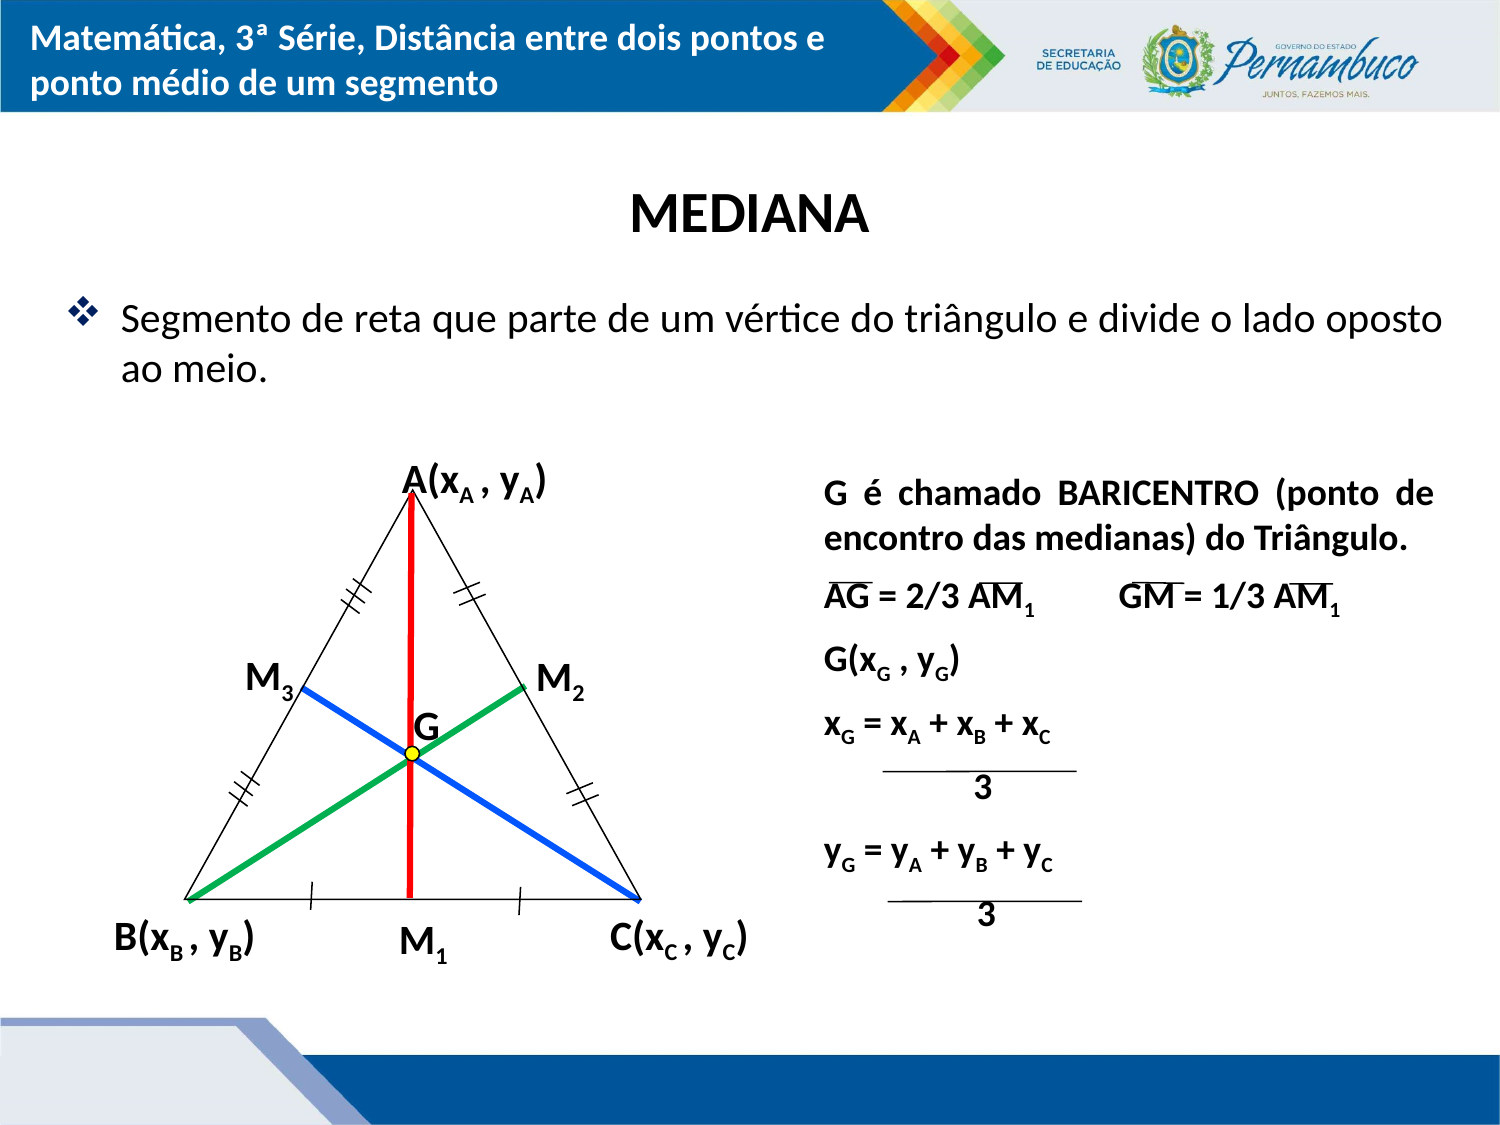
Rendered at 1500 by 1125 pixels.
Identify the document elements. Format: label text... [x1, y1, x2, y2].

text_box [98, 444, 810, 992]
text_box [808, 460, 1451, 977]
title MEDIANA [49, 115, 1451, 283]
picture [0, 0, 1500, 1125]
list Segmento de reta que parte de um vértice do triângulo e divide o lado oposto ao meio. [49, 283, 1459, 437]
